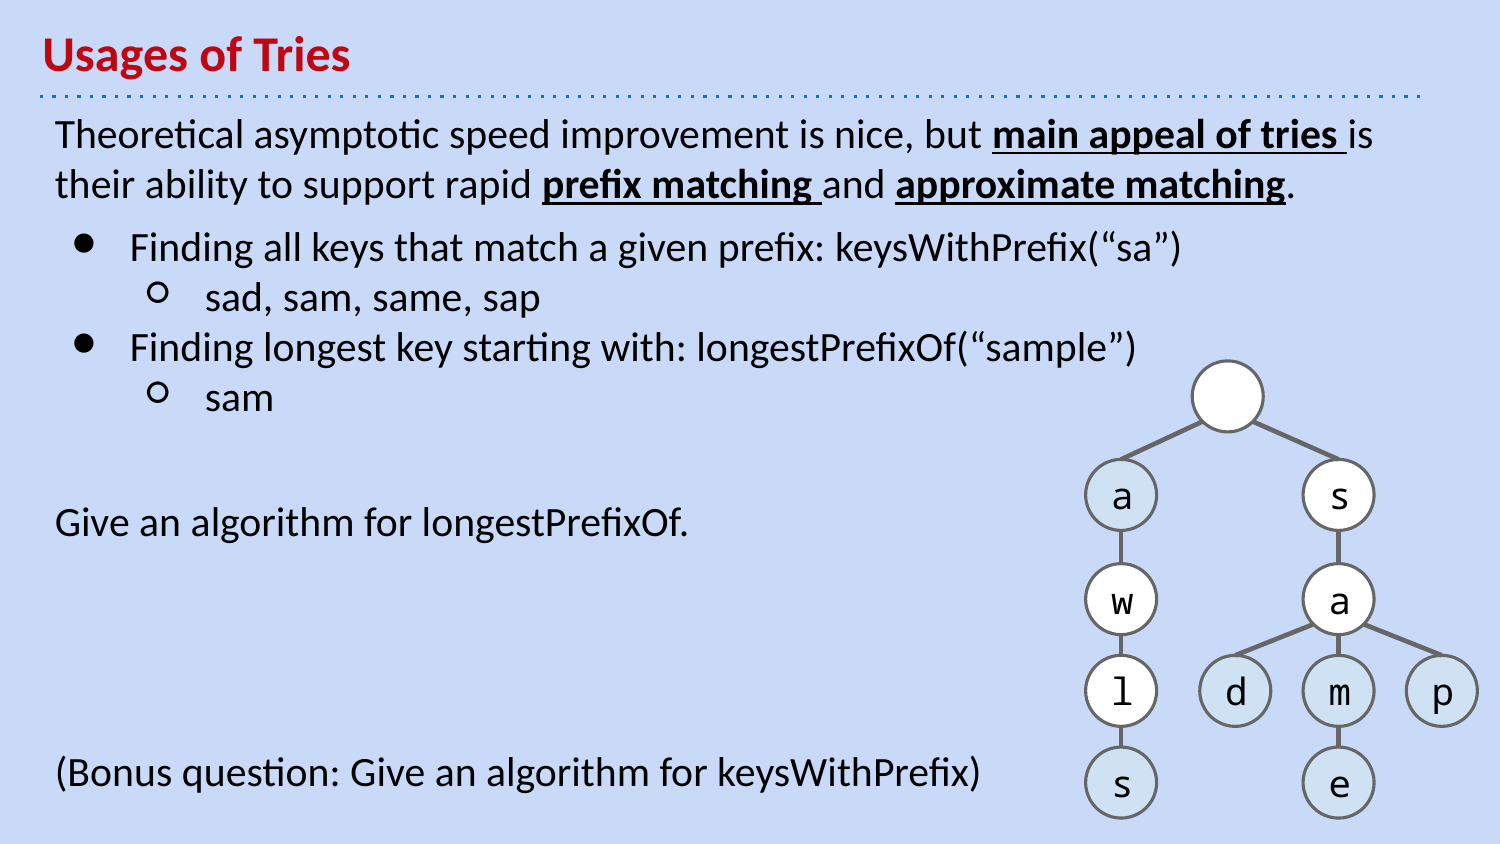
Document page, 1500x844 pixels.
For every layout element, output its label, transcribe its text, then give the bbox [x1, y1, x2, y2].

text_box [1120, 421, 1203, 460]
text_box m [1303, 655, 1375, 727]
text_box a [1085, 459, 1157, 531]
text_box l [1085, 655, 1157, 727]
text_box p [1406, 655, 1478, 727]
text_box s [1303, 459, 1375, 531]
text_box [1235, 623, 1314, 656]
title Usages of Tries [27, 15, 1378, 97]
text_box w [1085, 563, 1157, 635]
text_box a [1303, 563, 1375, 635]
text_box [1252, 421, 1339, 460]
text_box s [1085, 747, 1157, 819]
text_box e [1303, 747, 1375, 819]
text_box d [1199, 655, 1271, 727]
text_box [1192, 360, 1264, 432]
list Theoretical asymptotic speed improvement is nice, but main appeal of tries is their ability to support rapid prefix matching and approximate matching. Finding all keys that match a given prefix: keysWithPrefix(“sa”) sad, sam, same, sap Finding longest key starting with: longestPrefixOf(“sample”) sam Give an algorithm for longestPrefixOf. (Bonus question: Give an algorithm for keysWithPrefix) [39, 92, 1468, 249]
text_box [1363, 623, 1442, 656]
